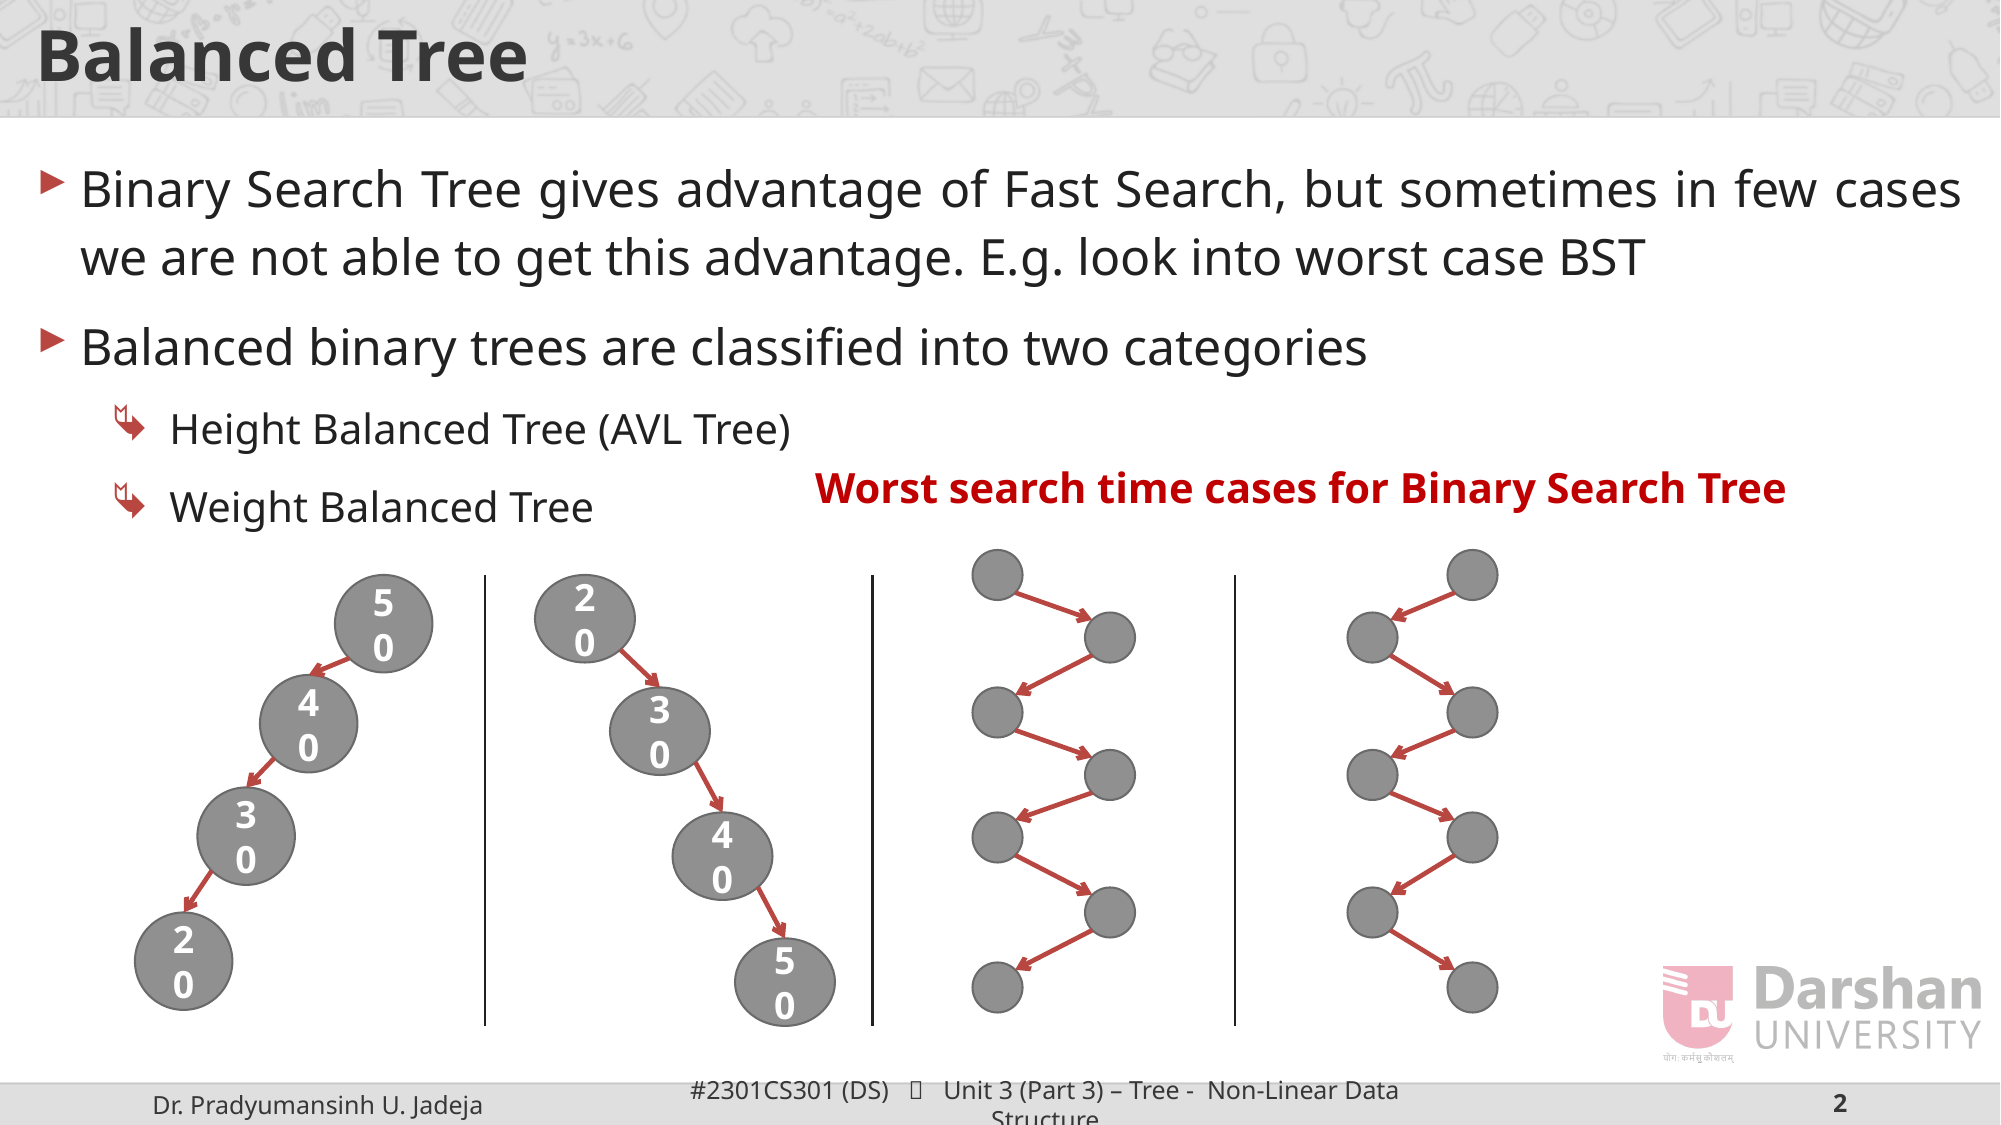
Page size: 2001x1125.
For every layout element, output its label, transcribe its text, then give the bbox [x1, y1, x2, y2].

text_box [1347, 549, 1498, 1013]
text_box Worst search time cases for Binary Search Tree [800, 453, 1803, 519]
title Balanced Tree [0, 0, 2000, 117]
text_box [534, 574, 835, 1026]
list Binary Search Tree gives advantage of Fast Search, but sometimes in few cases we are not able to get this advantage. E.g. look into worst case BST Balanced binary trees are classified into two categories Height Balanced Tree (AVL Tree) Weight Balanced Tree [21, 141, 1979, 1059]
text_box Left Rotation of Node 4 [1663, 966, 1981, 1063]
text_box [134, 574, 433, 1010]
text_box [972, 549, 1135, 1013]
